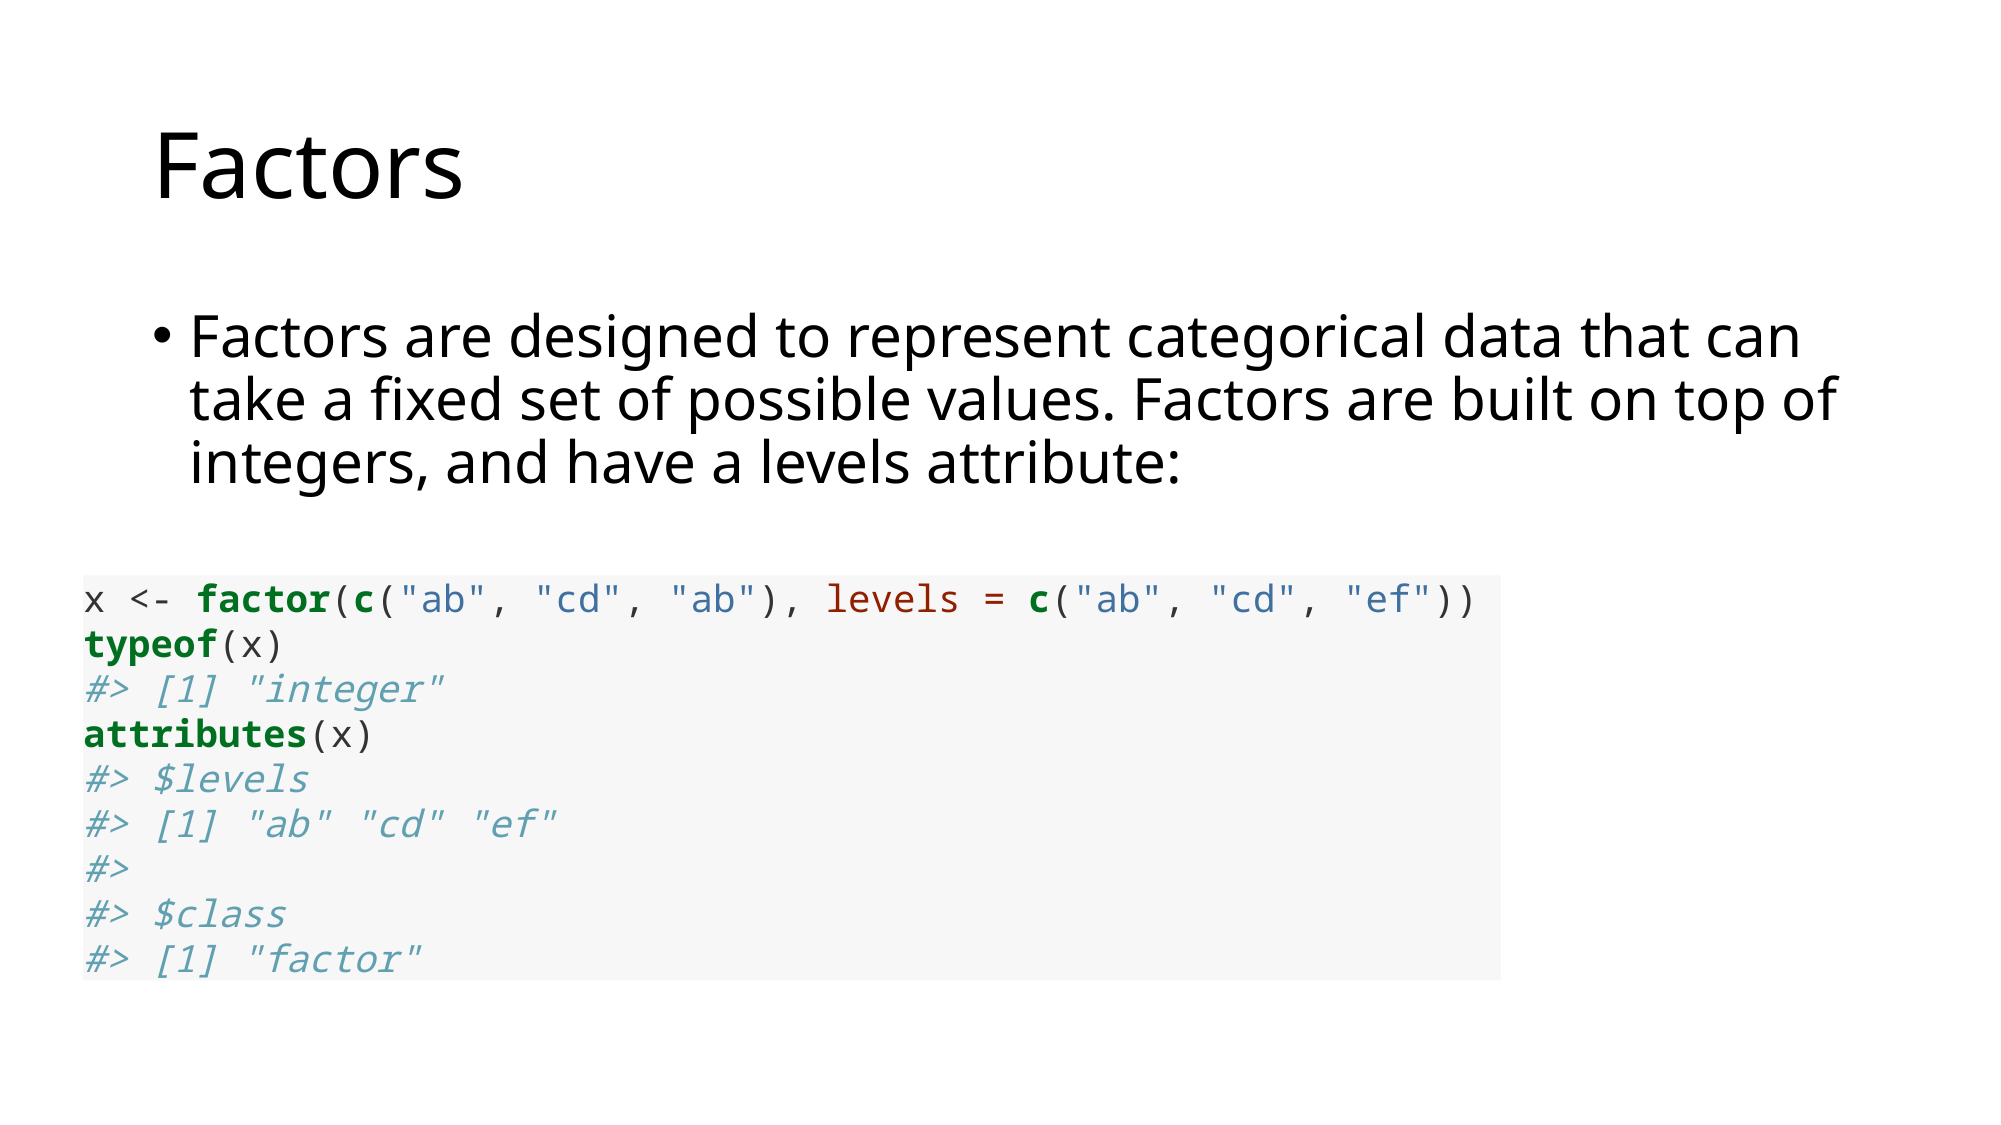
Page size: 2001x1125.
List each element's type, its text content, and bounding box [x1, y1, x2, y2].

text_box x <- factor(c("ab", "cd", "ab"), levels = c("ab", "cd", "ef")) typeof(x) #> [1] "integer" attributes(x) #> $levels #> [1] "ab" "cd" "ef" #> #> $class #> [1] "factor" [83, 575, 1501, 981]
list Factors are designed to represent categorical data that can take a fixed set of possible values. Factors are built on top of integers, and have a levels attribute: [137, 299, 1863, 1014]
title Factors [137, 59, 1863, 278]
